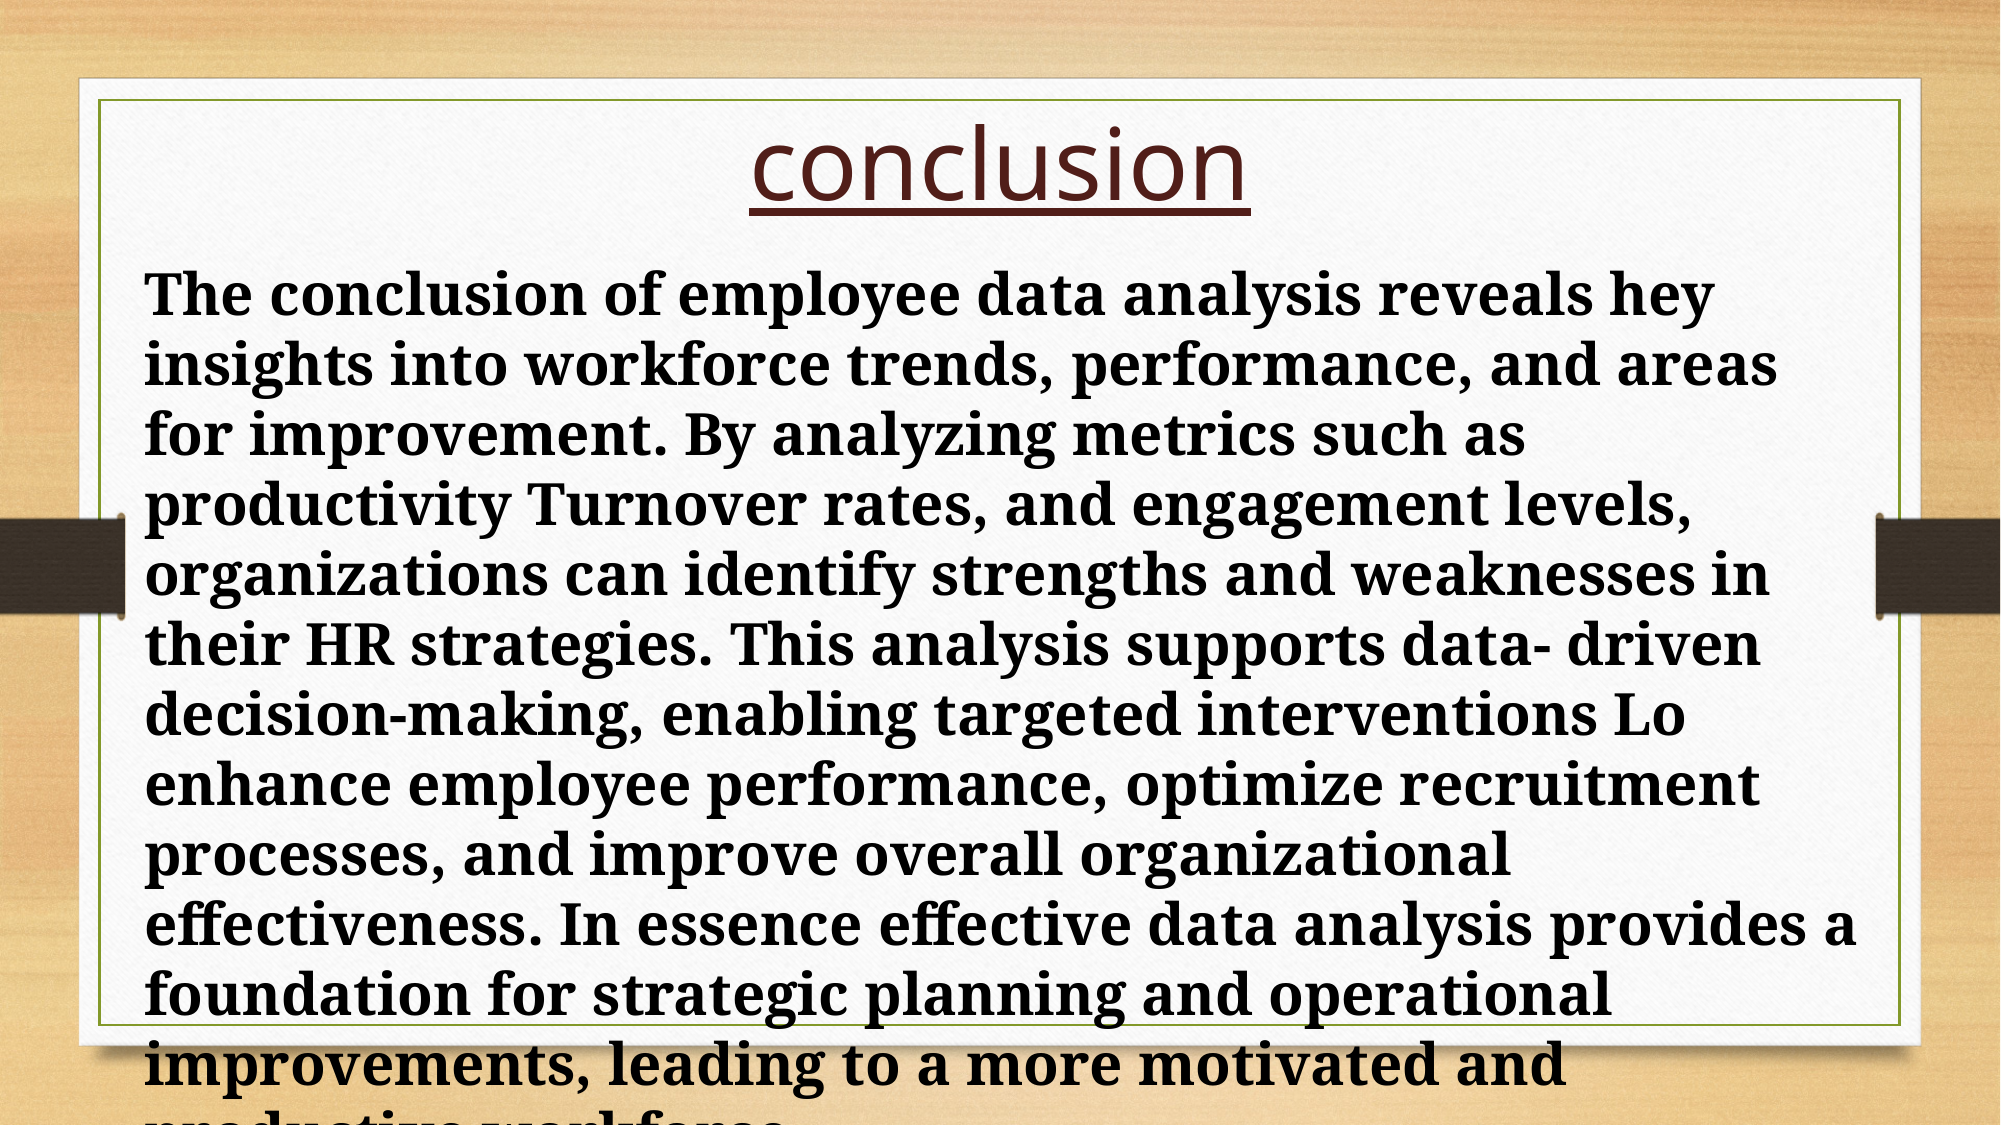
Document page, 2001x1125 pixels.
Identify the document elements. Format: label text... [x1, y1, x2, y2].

text_box The conclusion of employee data analysis reveals hey insights into workforce trends, performance, and areas for improvement. By analyzing metrics such as productivity Turnover rates, and engagement levels, organizations can identify strengths and weaknesses in their HR strategies. This analysis supports data- driven decision-making, enabling targeted interventions Lo enhance employee performance, optimize recruitment processes, and improve overall organizational effectiveness. In essence effective data analysis provides a foundation for strategic planning and operational improvements, leading to a more motivated and productive workforce. [129, 249, 1897, 1125]
title conclusion [212, 54, 1788, 249]
picture [0, 0, 2001, 1125]
